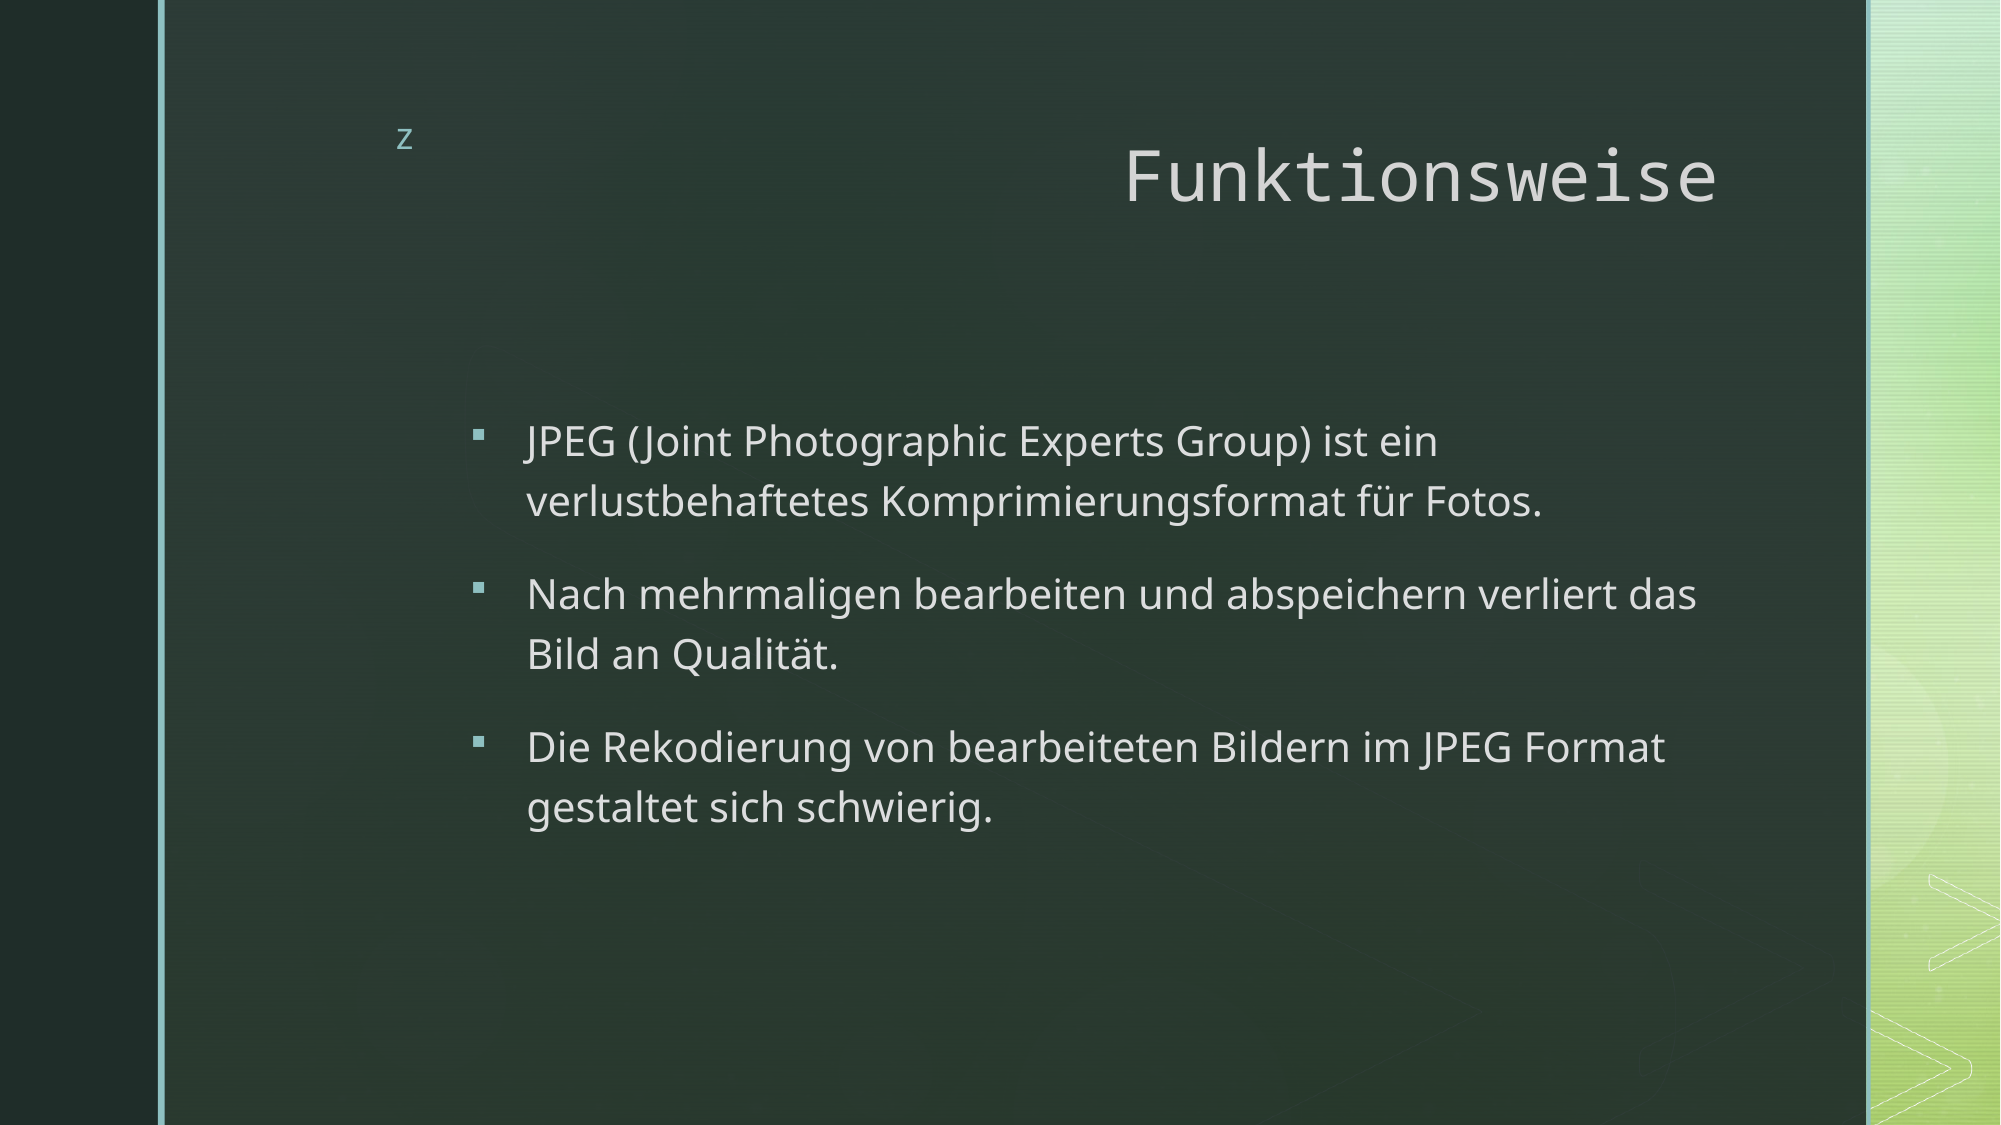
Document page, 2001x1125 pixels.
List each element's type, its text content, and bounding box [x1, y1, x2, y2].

list JPEG (Joint Photographic Experts Group) ist ein verlustbehaftetes Komprimierungsformat für Fotos. Nach mehrmaligen bearbeiten und abspeichern verliert das Bild an Qualität. Die Rekodierung von bearbeiteten Bildern im JPEG Format gestaltet sich schwierig. [454, 336, 1734, 993]
title Funktionsweise [428, 132, 1734, 310]
picture [1871, 0, 2001, 1125]
